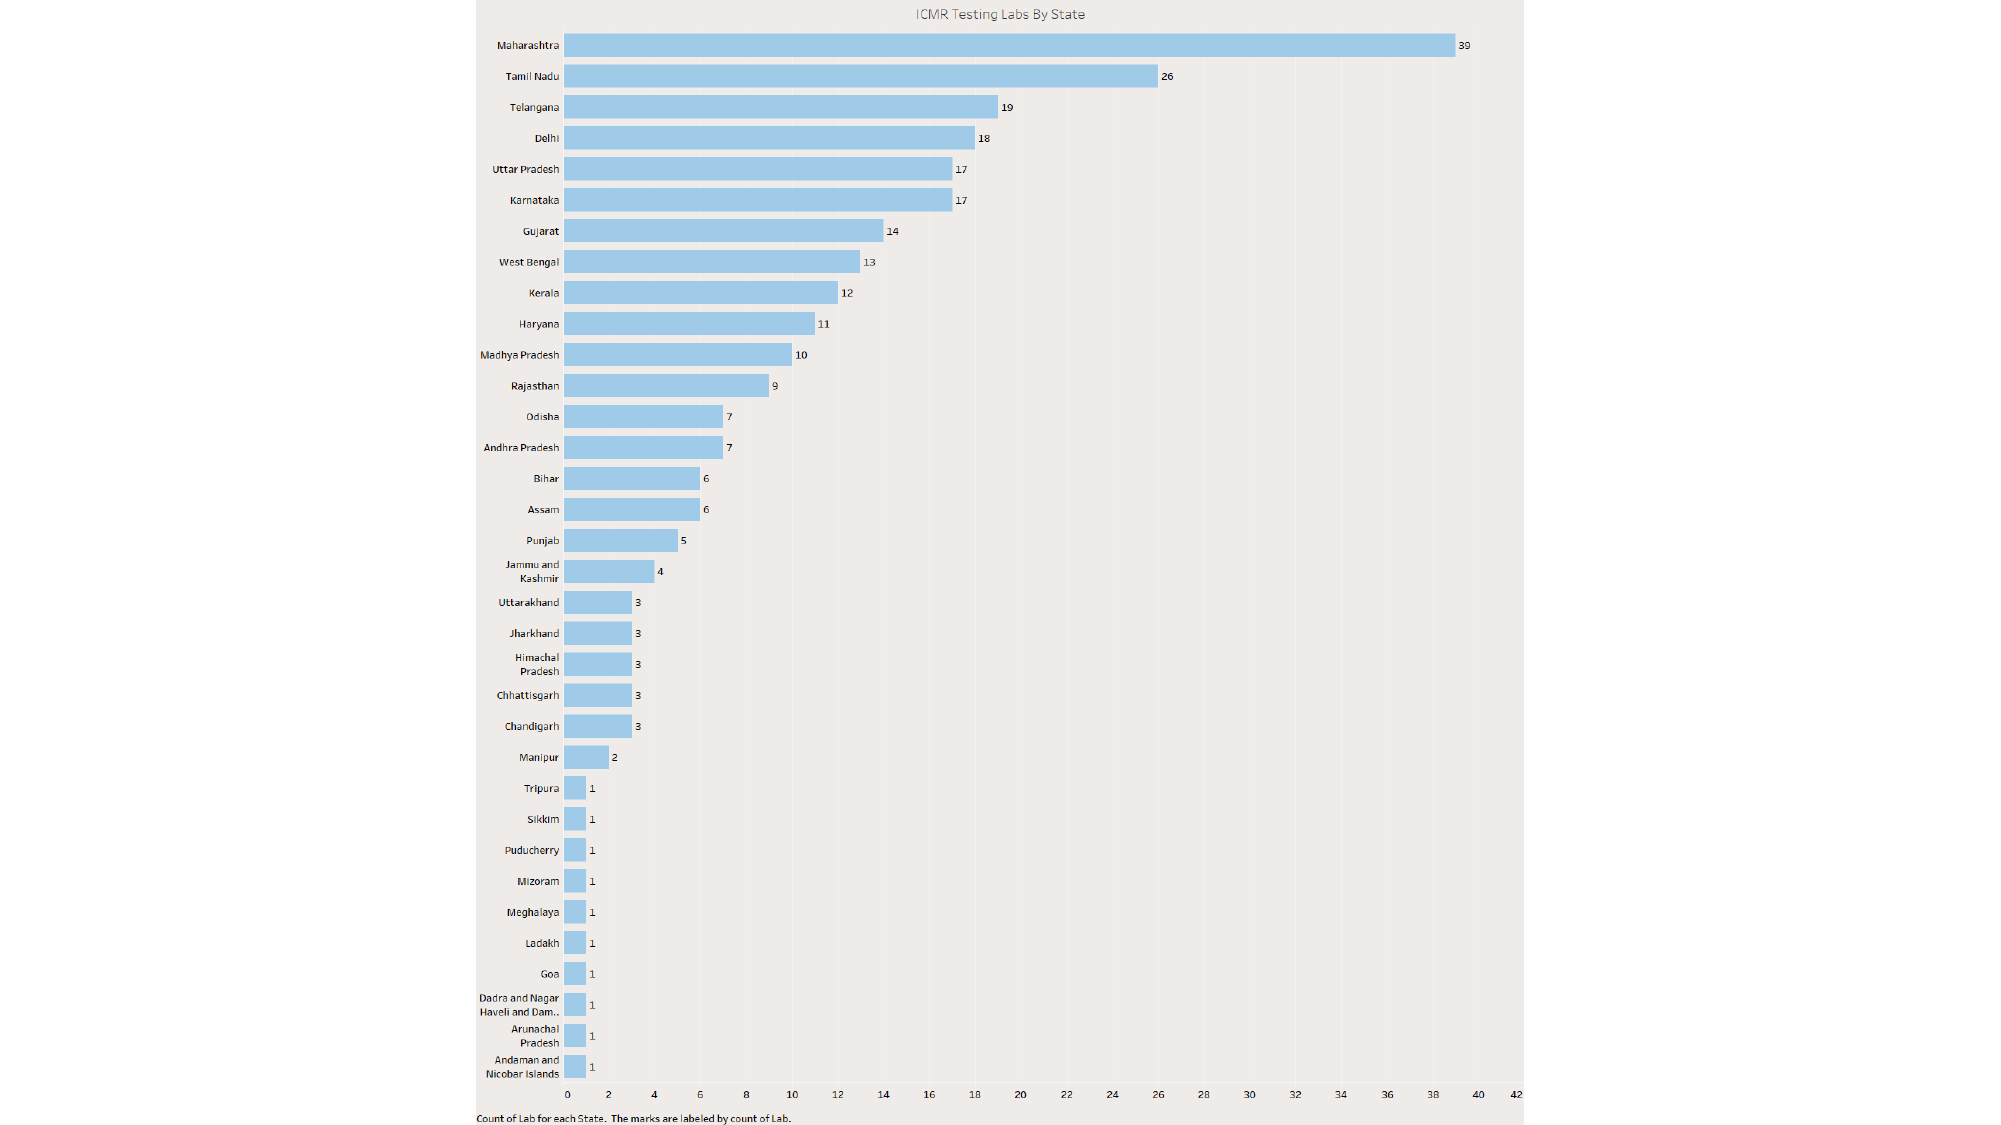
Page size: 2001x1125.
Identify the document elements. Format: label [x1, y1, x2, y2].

picture [476, 0, 1524, 1125]
